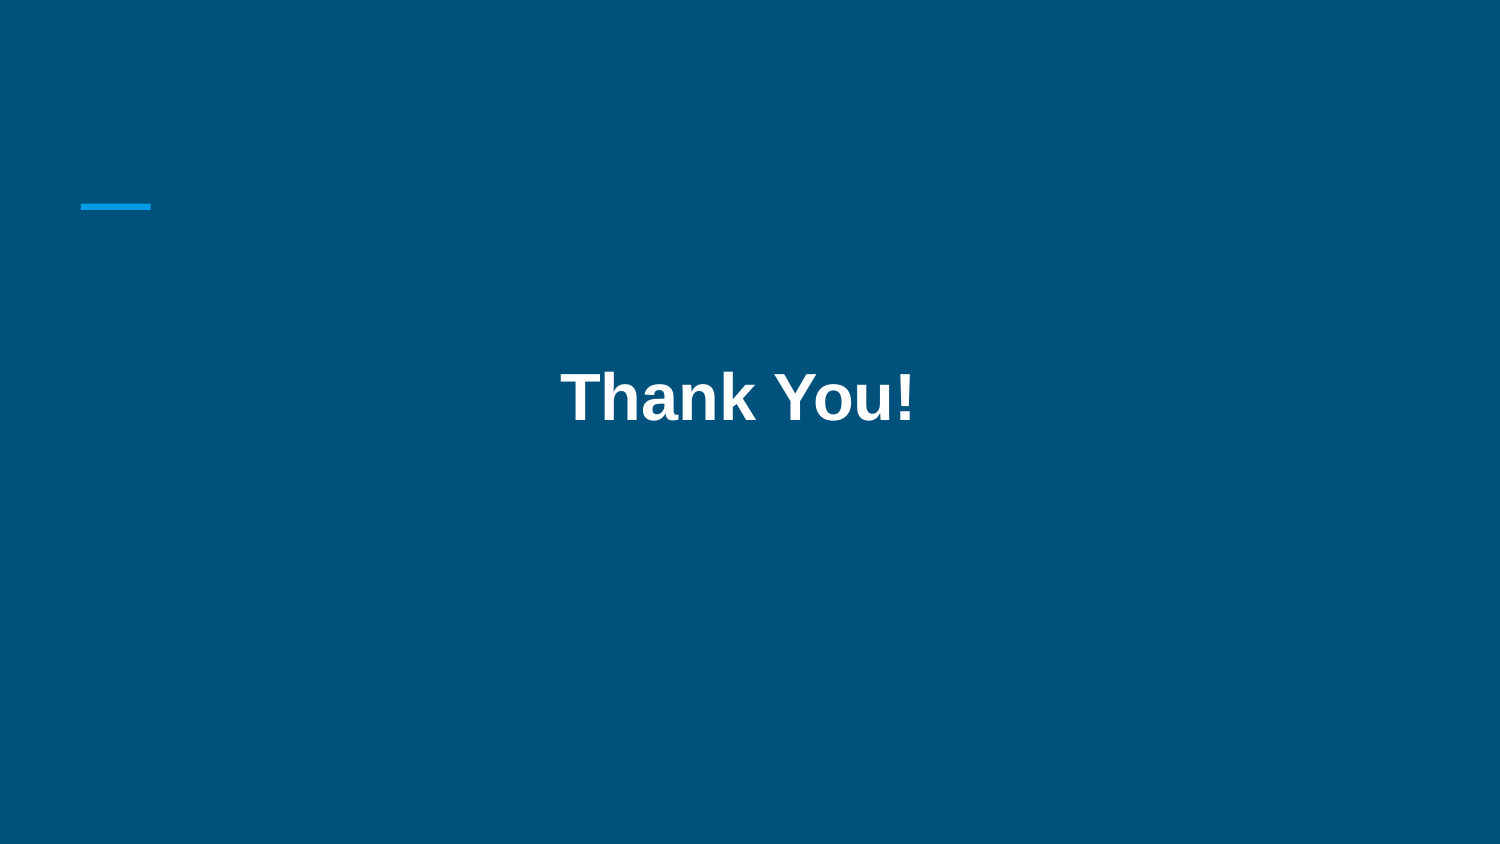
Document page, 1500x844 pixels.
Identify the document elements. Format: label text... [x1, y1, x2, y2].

title Thank You! [52, 337, 1425, 450]
